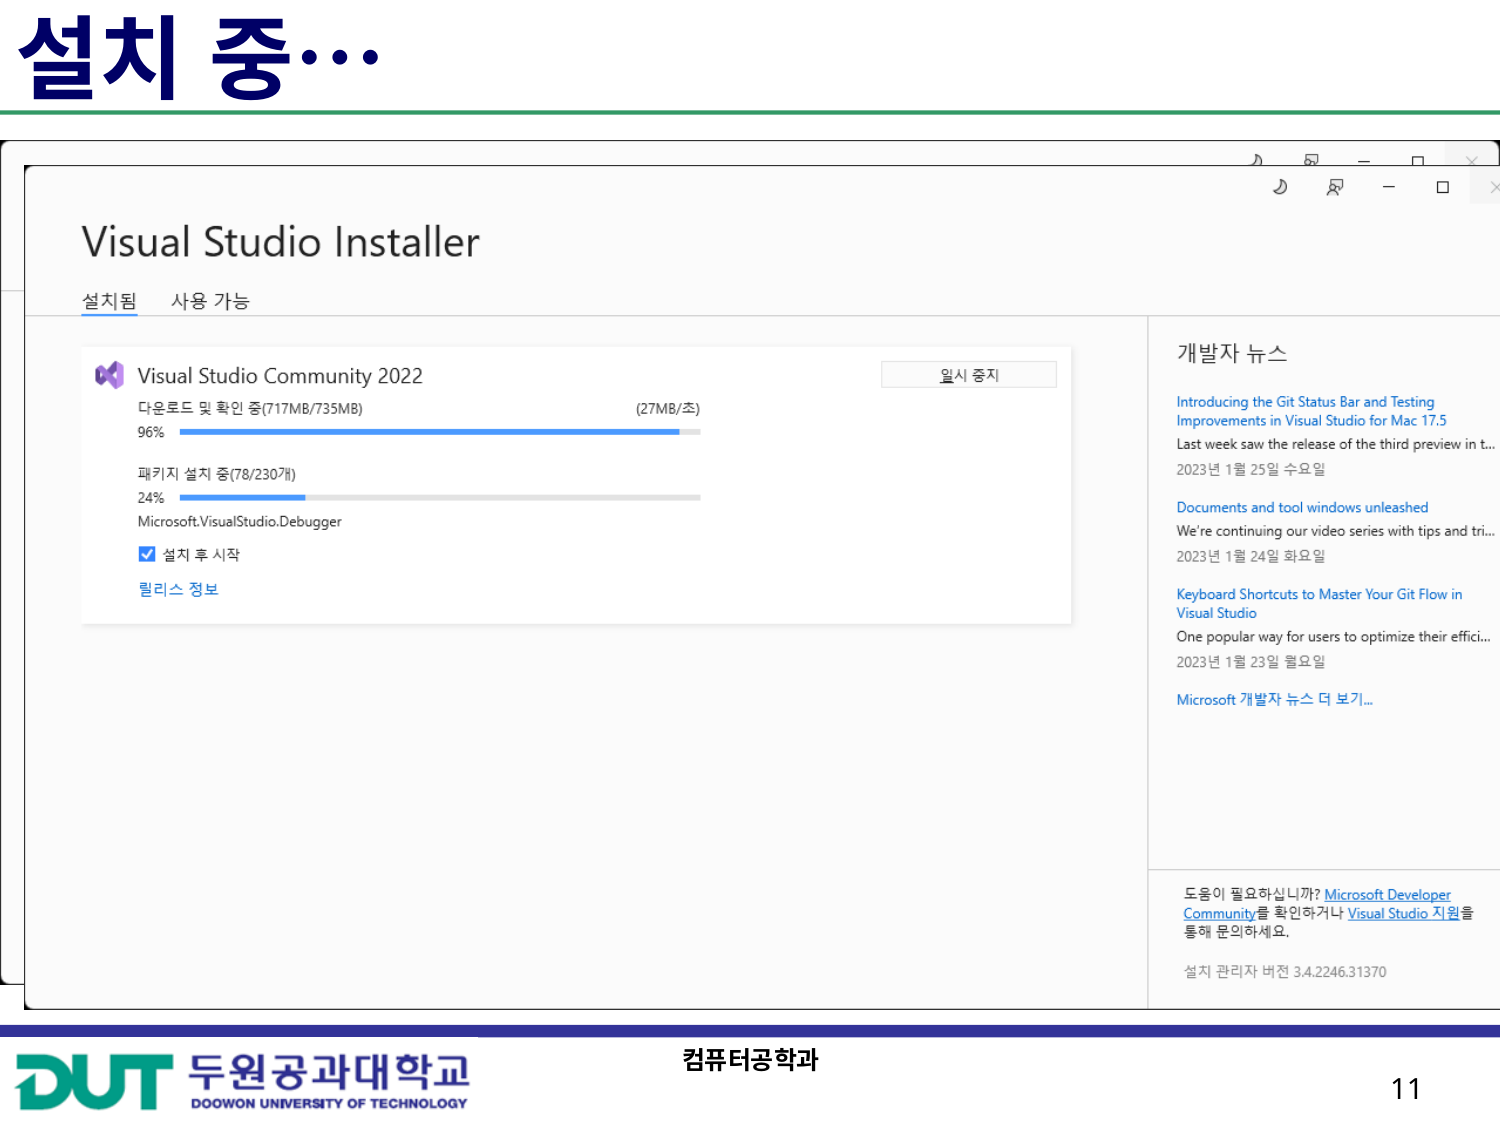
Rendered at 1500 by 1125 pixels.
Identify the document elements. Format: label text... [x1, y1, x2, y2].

title 설치 중… [0, 0, 1500, 113]
picture [0, 1037, 478, 1125]
picture [0, 140, 1500, 1010]
